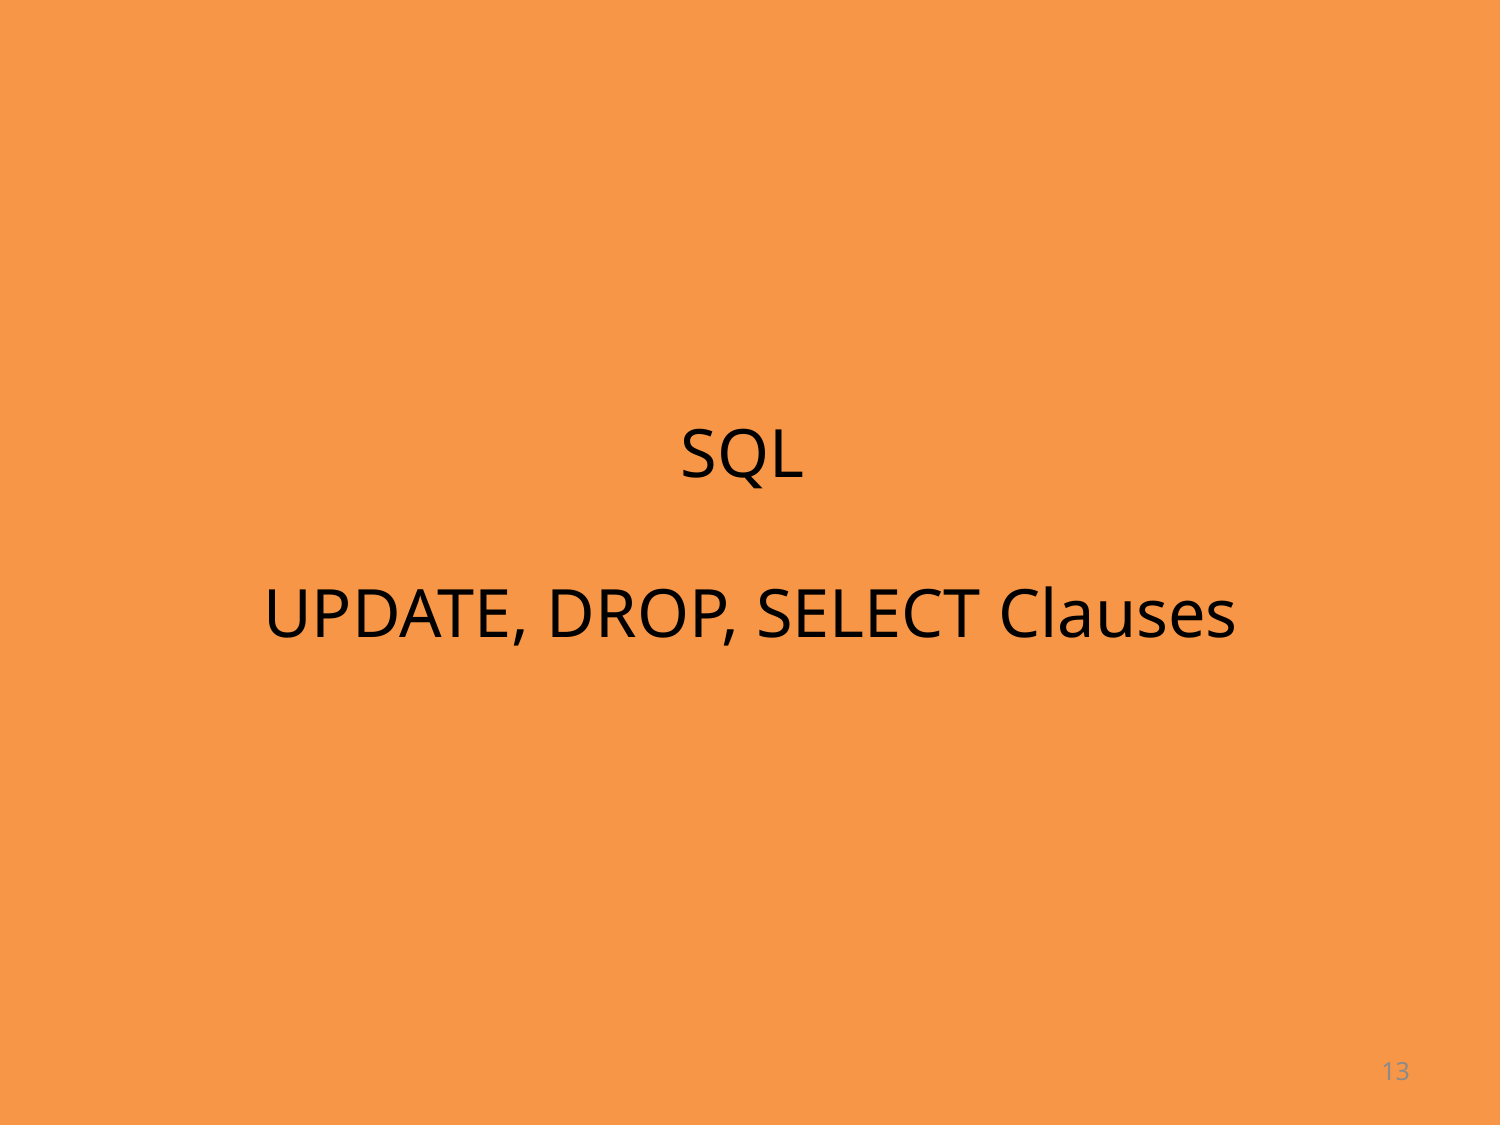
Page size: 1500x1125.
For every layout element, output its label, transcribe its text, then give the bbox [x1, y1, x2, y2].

text_box SQL UPDATE, DROP, SELECT Clauses [77, 403, 1425, 658]
slide_number 13 [1074, 1042, 1425, 1103]
